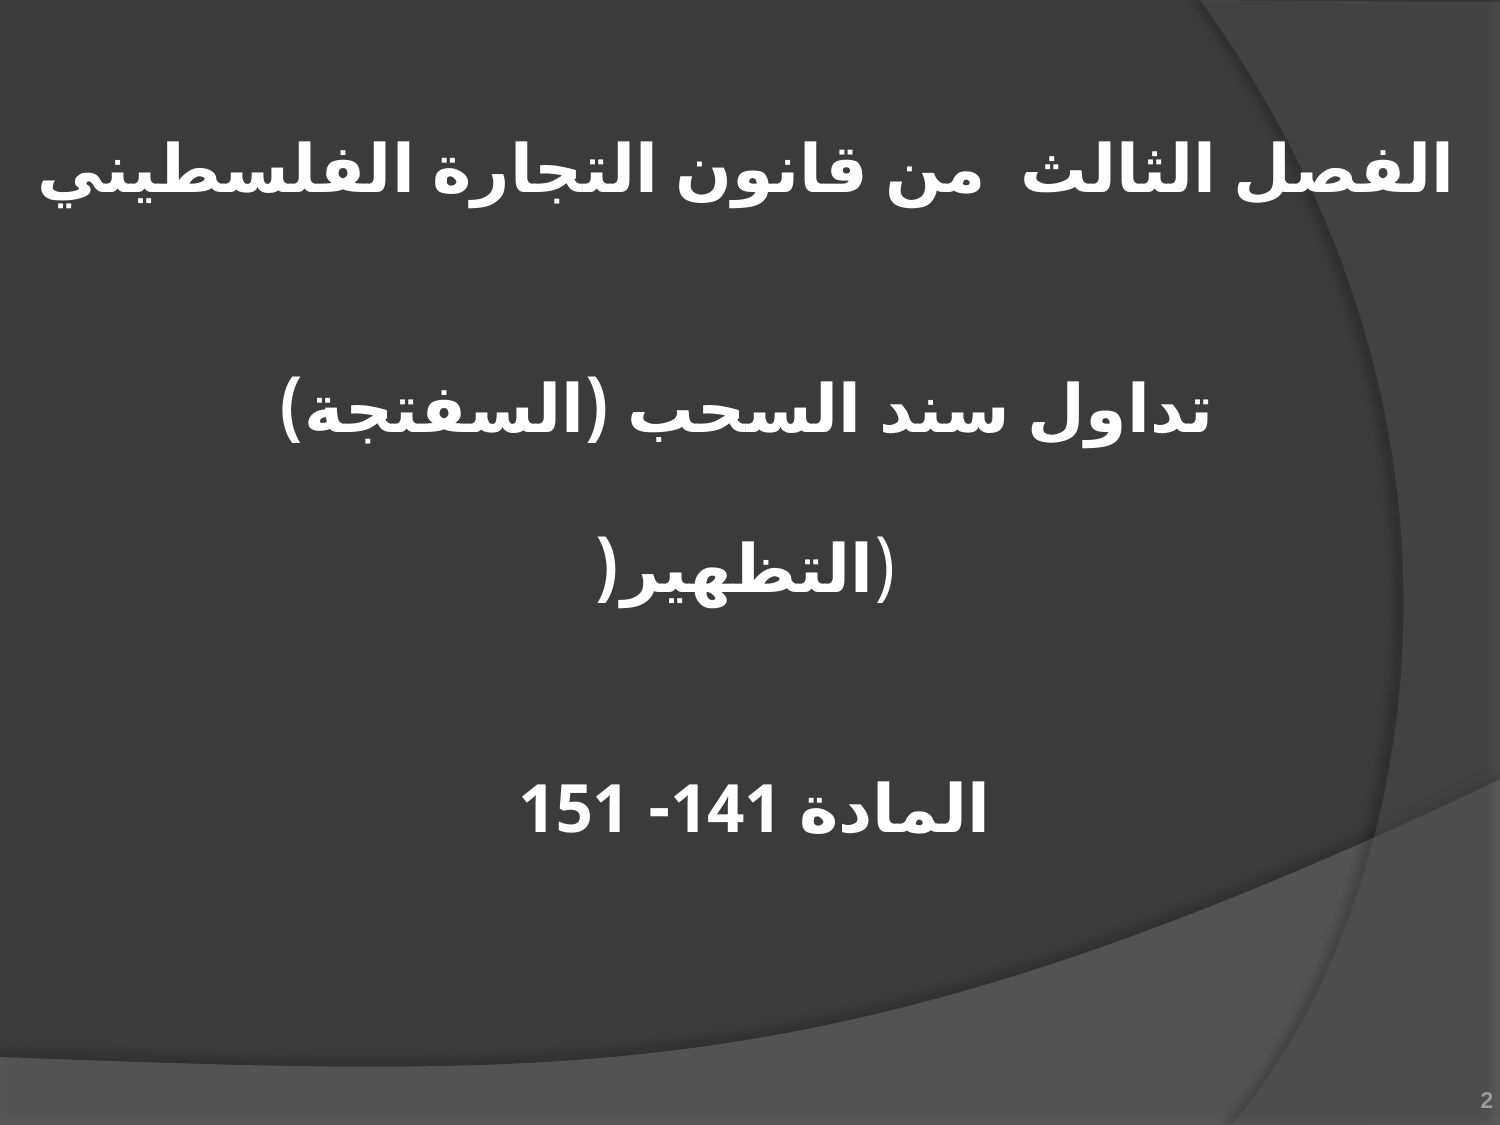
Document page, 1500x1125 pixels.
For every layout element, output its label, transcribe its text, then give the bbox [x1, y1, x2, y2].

slide_number 2 [1284, 1053, 1494, 1114]
text_box الفصل الثالث من قانون التجارة الفلسطيني تداول سند السحب (السفتجة) (التظهير( المادة 141- 151 [0, 118, 1497, 1013]
